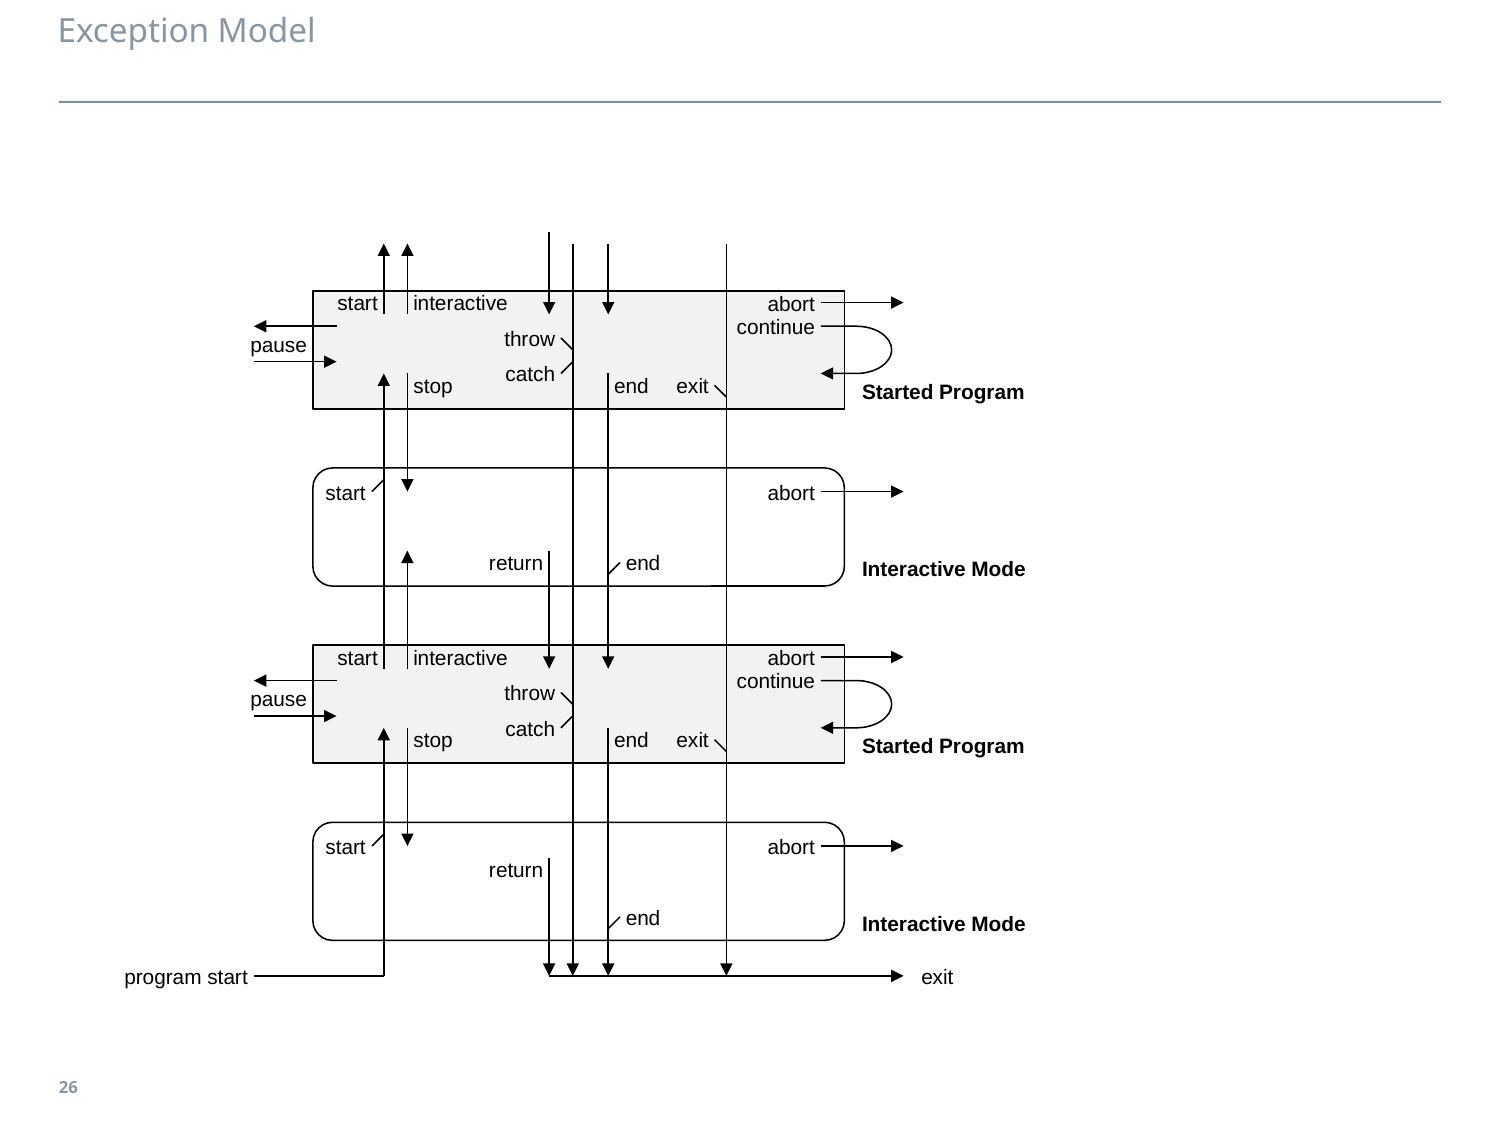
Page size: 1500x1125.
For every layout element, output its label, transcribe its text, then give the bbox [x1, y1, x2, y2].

text_box Started Program [854, 726, 988, 765]
text_box exit [913, 962, 1035, 990]
text_box catch [500, 360, 563, 387]
text_box Started Program [854, 371, 988, 411]
text_box [311, 289, 568, 411]
text_box [613, 465, 721, 589]
text_box abort [760, 289, 823, 316]
text_box [820, 324, 894, 380]
title Exception Model [57, 1, 1440, 96]
text_box [730, 820, 847, 943]
text_box Interactive Mode [854, 549, 988, 588]
text_box [310, 840, 379, 943]
text_box return [488, 856, 551, 883]
text_box abort [760, 478, 823, 505]
text_box exit [669, 726, 717, 753]
text_box start [311, 478, 374, 505]
text_box throw [500, 678, 563, 706]
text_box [714, 739, 727, 752]
text_box pause [252, 678, 315, 718]
text_box [730, 465, 847, 589]
text_box continue [760, 671, 823, 694]
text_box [371, 833, 384, 847]
text_box [313, 820, 379, 833]
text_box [560, 692, 573, 705]
text_box start [323, 289, 380, 316]
text_box exit [669, 371, 717, 399]
text_box [712, 399, 726, 407]
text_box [371, 479, 384, 492]
text_box abort [760, 832, 823, 860]
text_box [389, 820, 568, 943]
text_box end [606, 371, 669, 399]
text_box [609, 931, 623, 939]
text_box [558, 706, 572, 715]
text_box program start [134, 962, 256, 990]
text_box pause [252, 324, 315, 364]
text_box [607, 916, 621, 929]
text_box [714, 385, 727, 398]
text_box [560, 361, 573, 374]
text_box interactive [410, 643, 468, 671]
text_box [578, 465, 603, 589]
text_box continue [760, 316, 823, 340]
text_box throw [500, 324, 563, 352]
text_box [313, 465, 379, 478]
text_box end [606, 726, 669, 753]
text_box stop [405, 371, 468, 399]
text_box start [311, 832, 374, 860]
text_box start [323, 643, 381, 671]
text_box end [618, 549, 681, 576]
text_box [560, 715, 573, 729]
text_box return [488, 549, 551, 576]
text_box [712, 753, 726, 761]
text_box interactive [411, 289, 468, 316]
text_box [311, 643, 568, 765]
text_box stop [405, 726, 468, 753]
text_box catch [500, 714, 563, 742]
text_box [389, 465, 568, 589]
text_box abort [760, 643, 823, 671]
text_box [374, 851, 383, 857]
text_box [820, 678, 894, 735]
text_box [310, 485, 379, 589]
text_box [607, 562, 621, 575]
text_box [613, 820, 721, 943]
text_box [578, 643, 721, 765]
text_box [730, 643, 846, 765]
text_box [578, 820, 603, 943]
text_box Interactive Mode [854, 903, 988, 942]
text_box [730, 289, 846, 411]
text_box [560, 337, 573, 351]
text_box [578, 289, 721, 411]
text_box end [618, 903, 681, 931]
